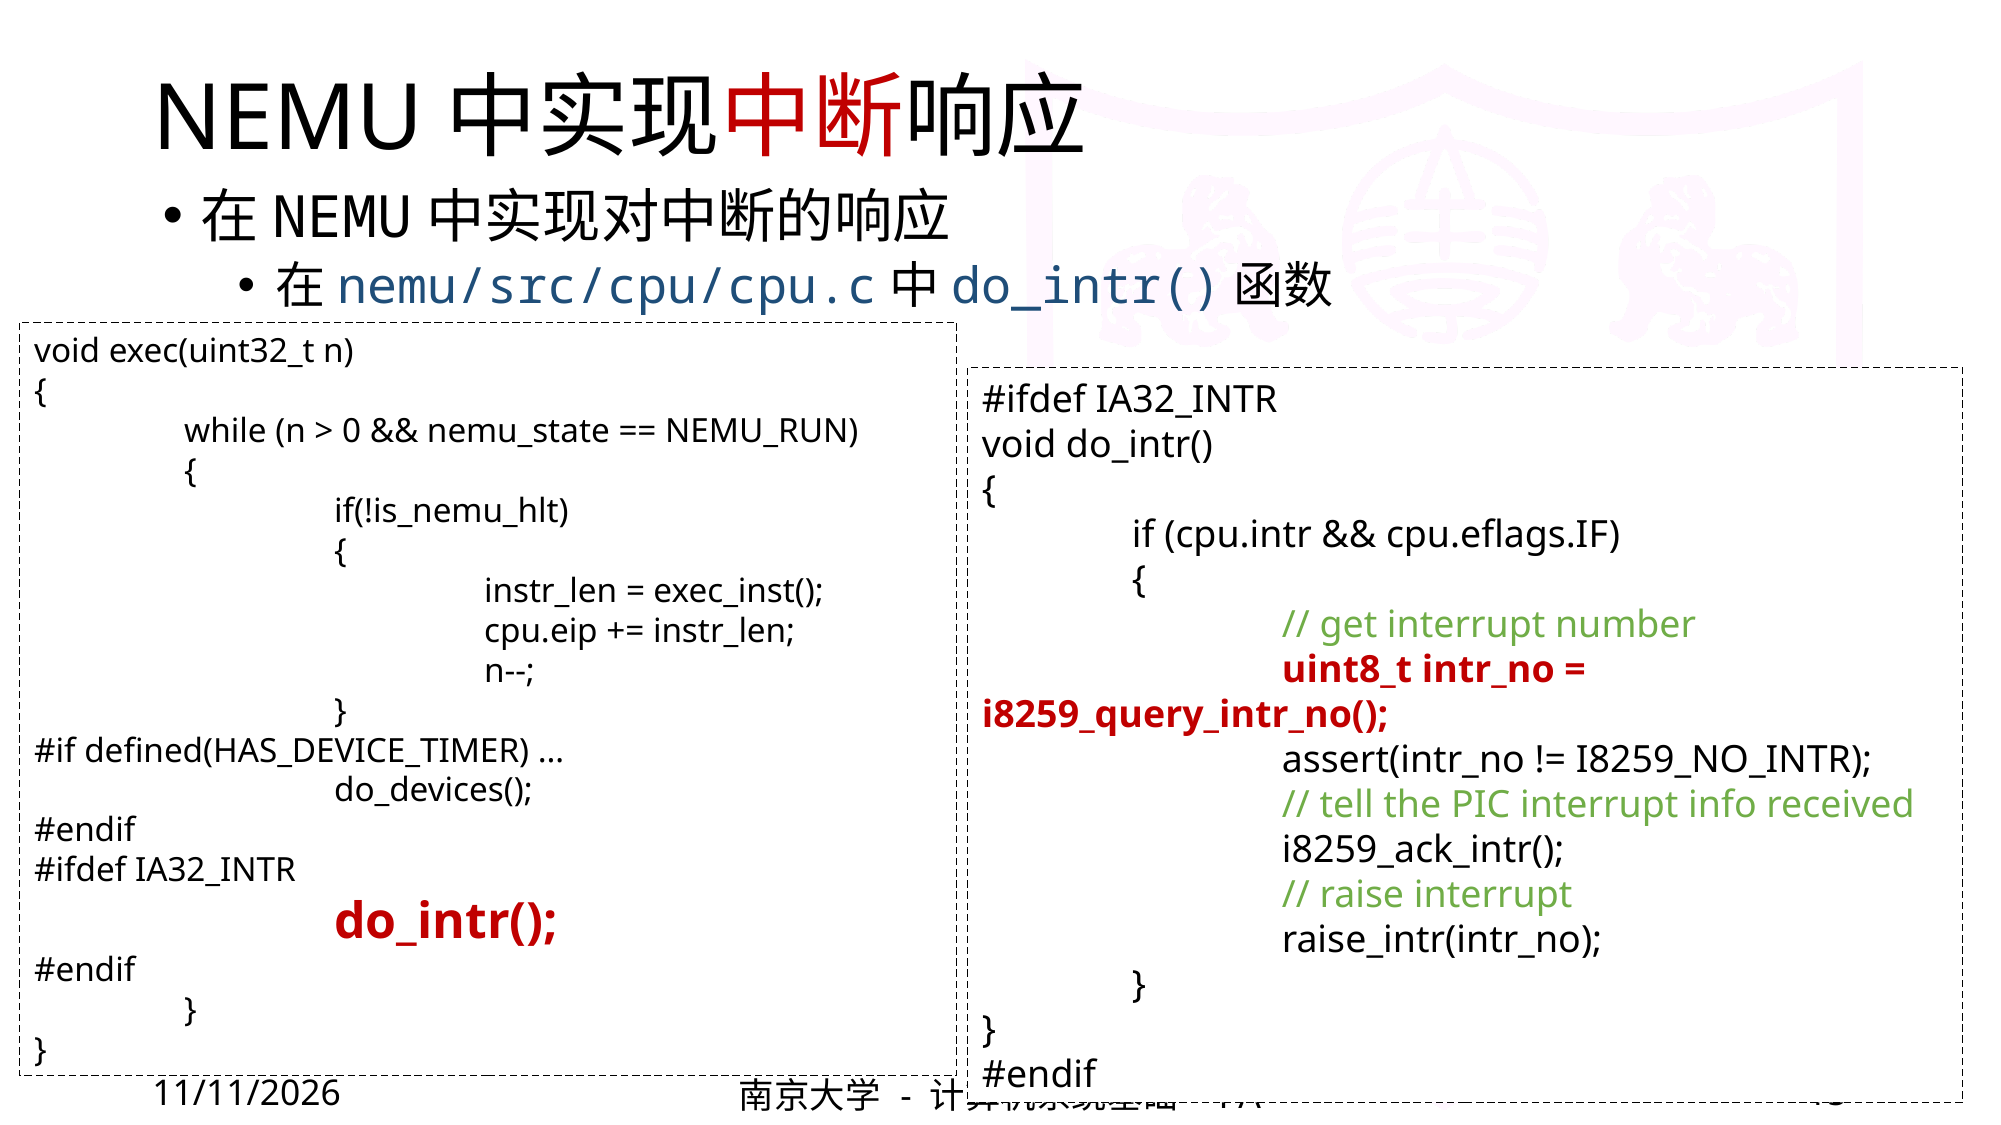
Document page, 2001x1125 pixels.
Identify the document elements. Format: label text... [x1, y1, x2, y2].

text_box void exec(uint32_t n) { while (n > 0 && nemu_state == NEMU_RUN) { if(!is_nemu_hlt) { instr_len = exec_inst(); cpu.eip += instr_len; n--; } #if defined(HAS_DEVICE_TIMER) … do_devices(); #endif #ifdef IA32_INTR do_intr(); #endif } } [19, 322, 957, 1076]
text_box #ifdef IA32_INTR void do_intr() { if (cpu.intr && cpu.eflags.IF) { // get interrupt number uint8_t intr_no = i8259_query_intr_no(); assert(intr_no != I8259_NO_INTR); // tell the PIC interrupt info received i8259_ack_intr(); // raise interrupt raise_intr(intr_no); } } #endif [967, 367, 1963, 1103]
slide_number 15 [1412, 1103, 1863, 1125]
title NEMU中实现中断响应 [137, 59, 1863, 181]
list 在NEMU中实现对中断的响应 在nemu/src/cpu/cpu.c中do_intr()函数 [147, 179, 1482, 473]
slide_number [137, 1076, 588, 1125]
footer 南京大学 - 计算机系统基础 - PA [662, 1064, 1338, 1125]
